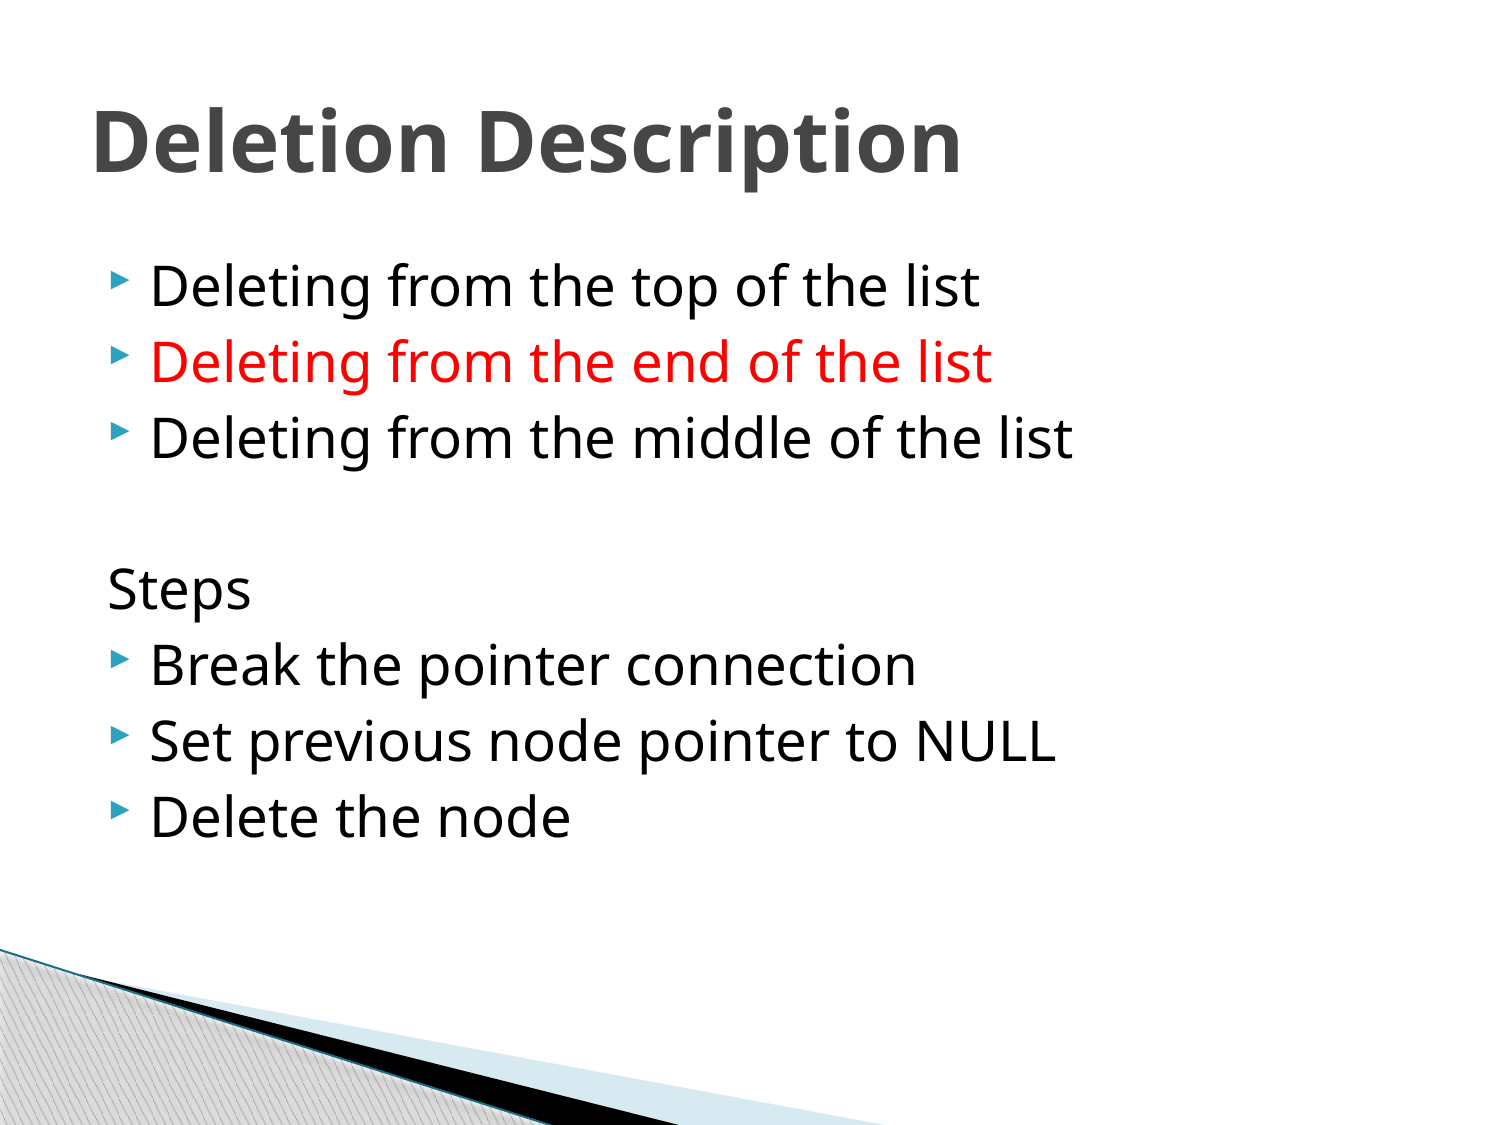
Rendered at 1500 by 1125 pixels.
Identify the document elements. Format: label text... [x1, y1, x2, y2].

title Deletion Description [75, 45, 1425, 233]
list Deleting from the top of the list Deleting from the end of the list Deleting from the middle of the list Steps Break the pointer connection Set previous node pointer to NULL Delete the node [75, 243, 1425, 986]
